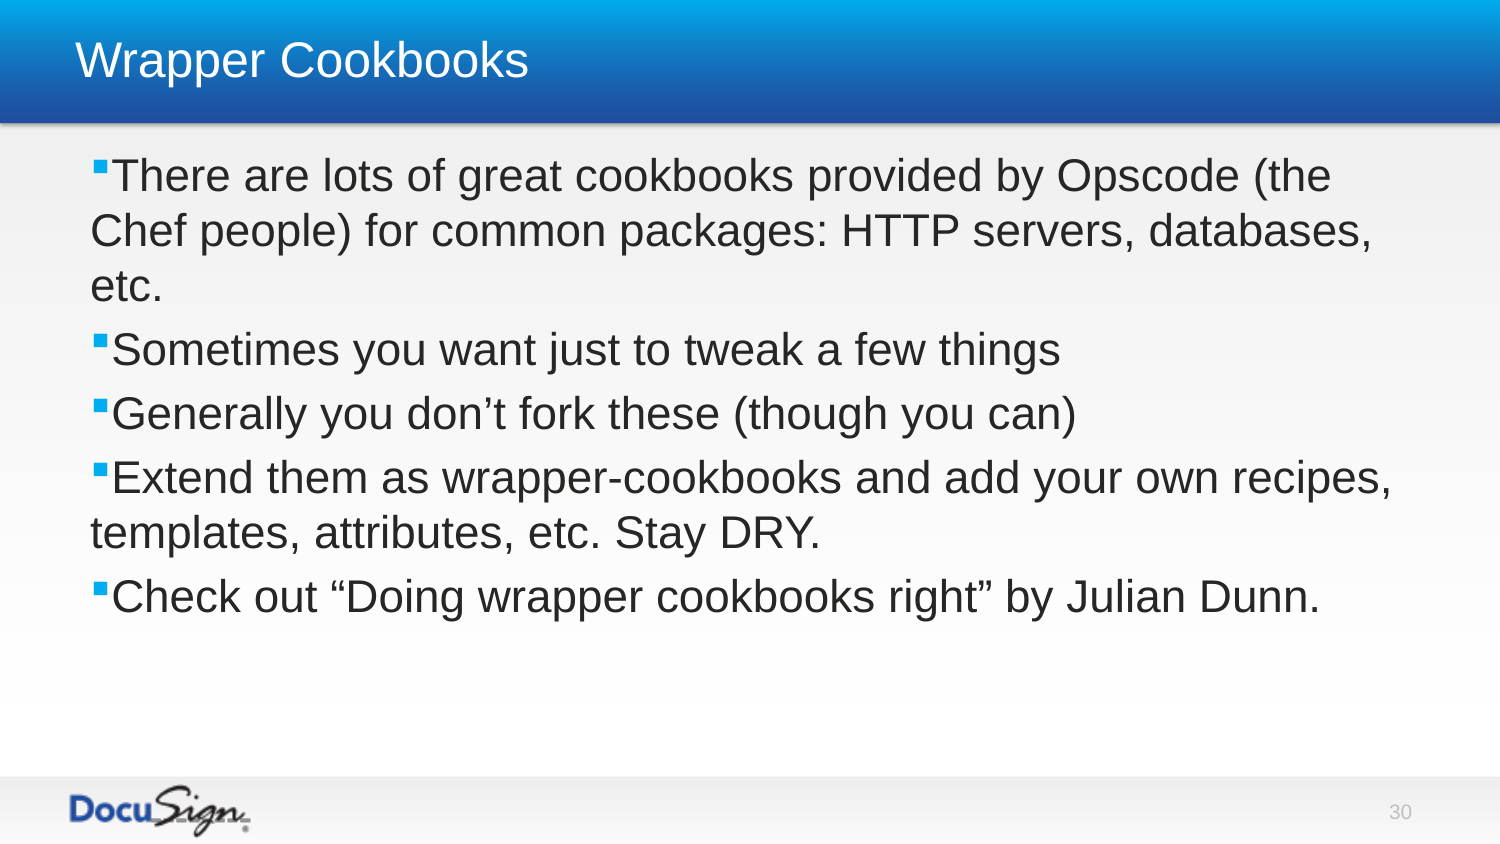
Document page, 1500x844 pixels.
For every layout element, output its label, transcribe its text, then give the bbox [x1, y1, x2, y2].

slide_number 30 [1352, 788, 1428, 834]
picture [0, 35, 1500, 844]
list There are lots of great cookbooks provided by Opscode (the Chef people) for common packages: HTTP servers, databases, etc. Sometimes you want just to tweak a few things Generally you don’t fork these (though you can) Extend them as wrapper-cookbooks and add your own recipes, templates, attributes, etc. Stay DRY. Check out “Doing wrapper cookbooks right” by Julian Dunn. [74, 137, 1426, 761]
title Wrapper Cookbooks [74, 2, 1276, 121]
